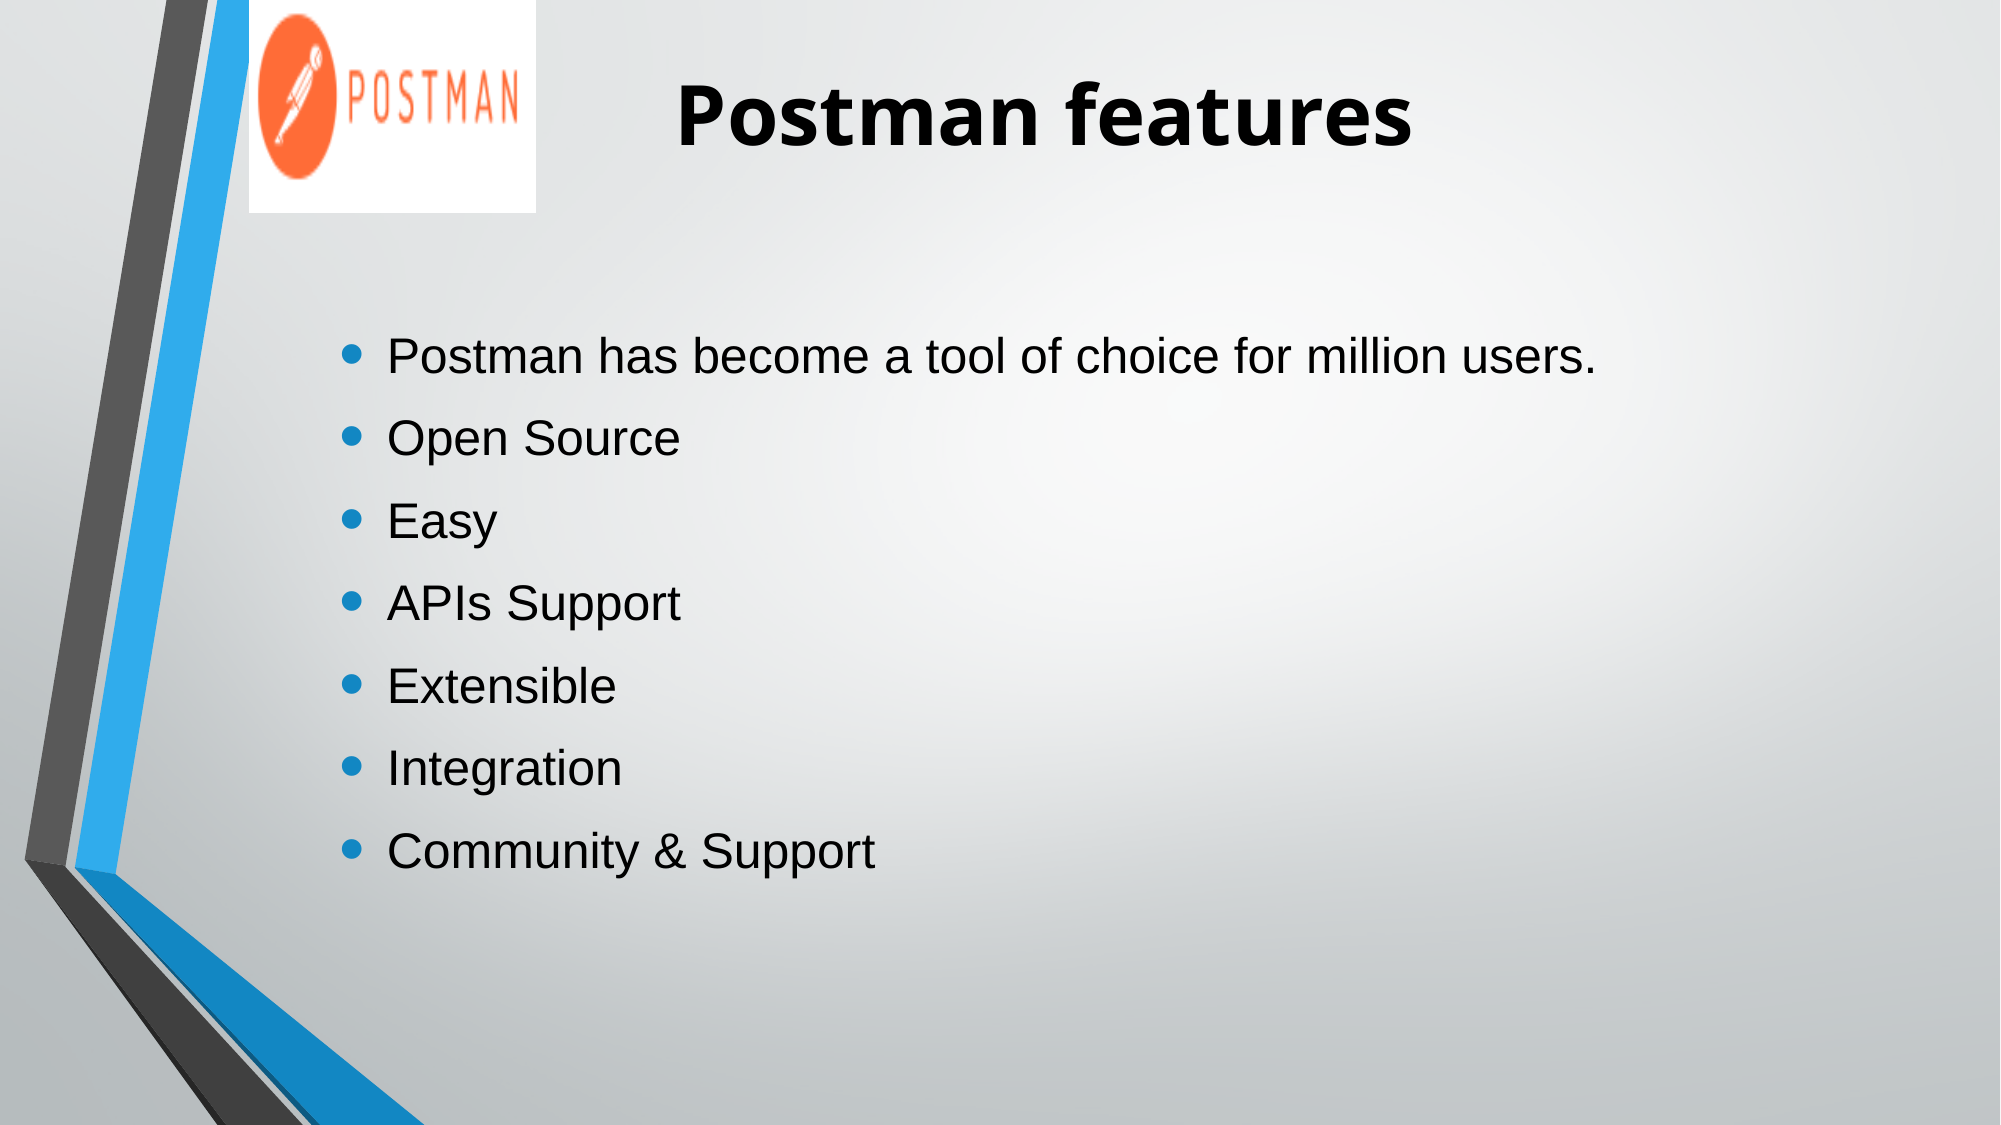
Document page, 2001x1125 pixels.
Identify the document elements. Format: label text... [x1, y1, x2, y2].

title Postman features [537, 24, 1765, 200]
list Postman has become a tool of choice for million users. Open Source Easy APIs Support Extensible Integration Community & Support [324, 224, 1864, 1059]
picture [249, 0, 537, 213]
